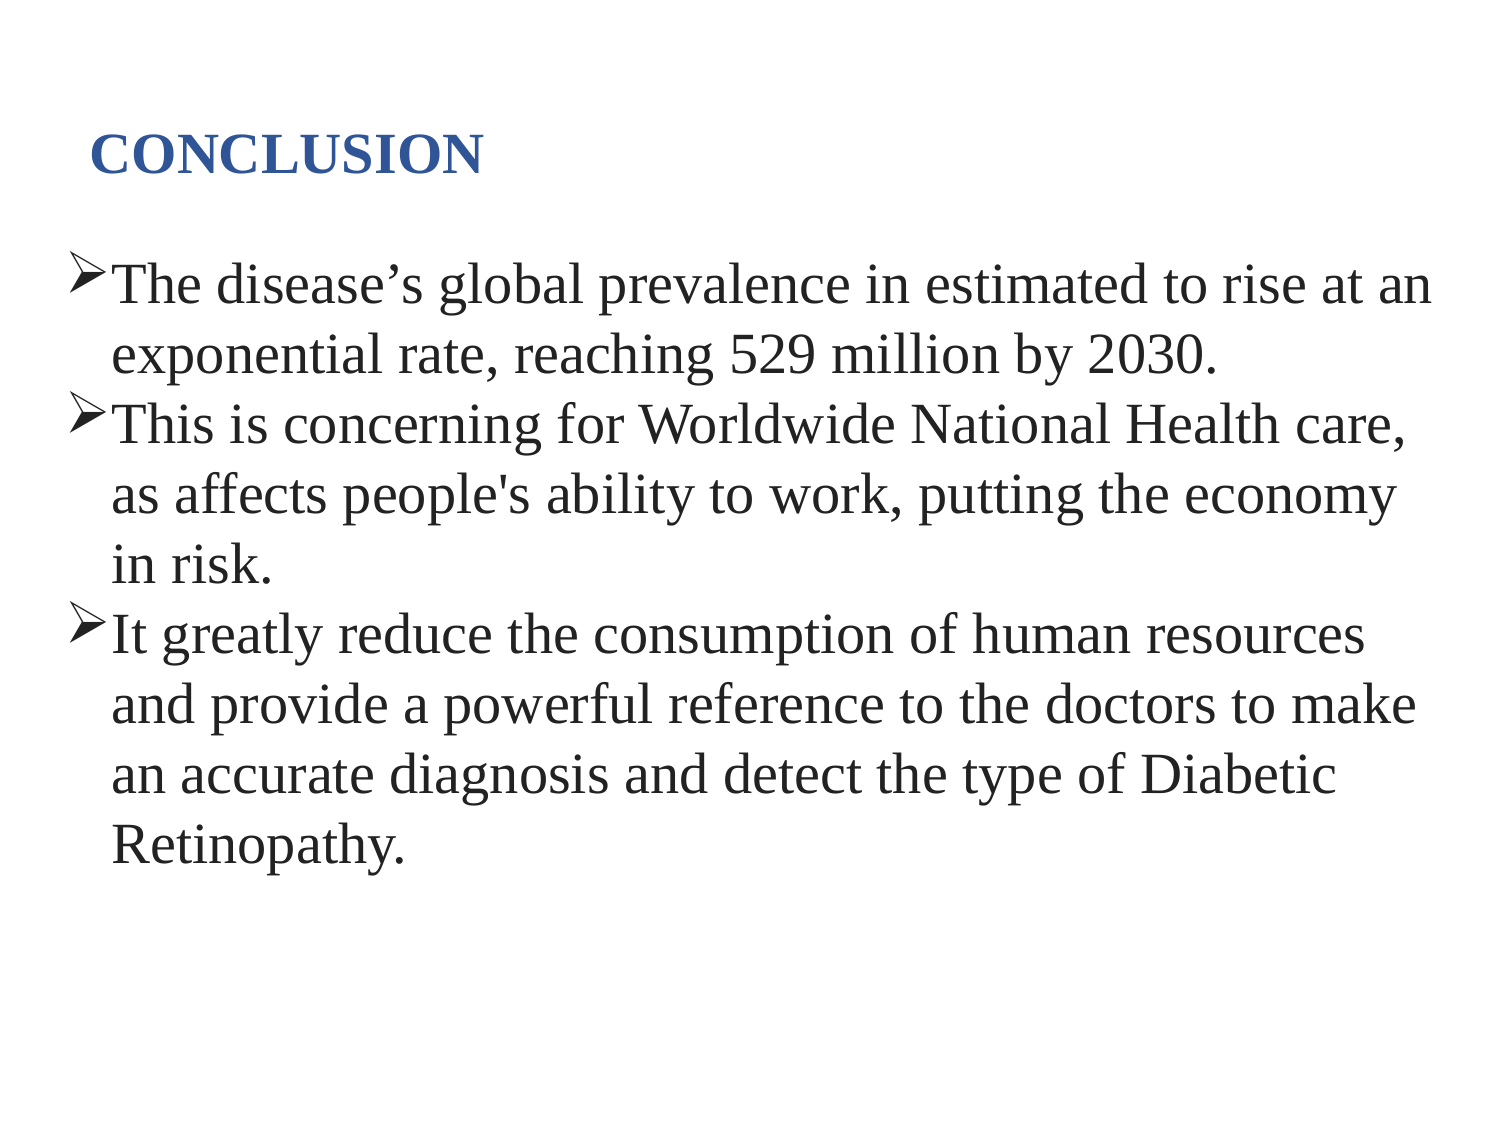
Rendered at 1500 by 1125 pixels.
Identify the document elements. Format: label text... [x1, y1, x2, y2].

text_box The disease’s global prevalence in estimated to rise at an exponential rate, reaching 529 million by 2030. This is concerning for Worldwide National Health care, as affects people's ability to work, putting the economy in risk. It greatly reduce the consumption of human resources and provide a powerful reference to the doctors to make an accurate diagnosis and detect the type of Diabetic Retinopathy. [50, 237, 1450, 973]
text_box CONCLUSION [74, 107, 1138, 193]
